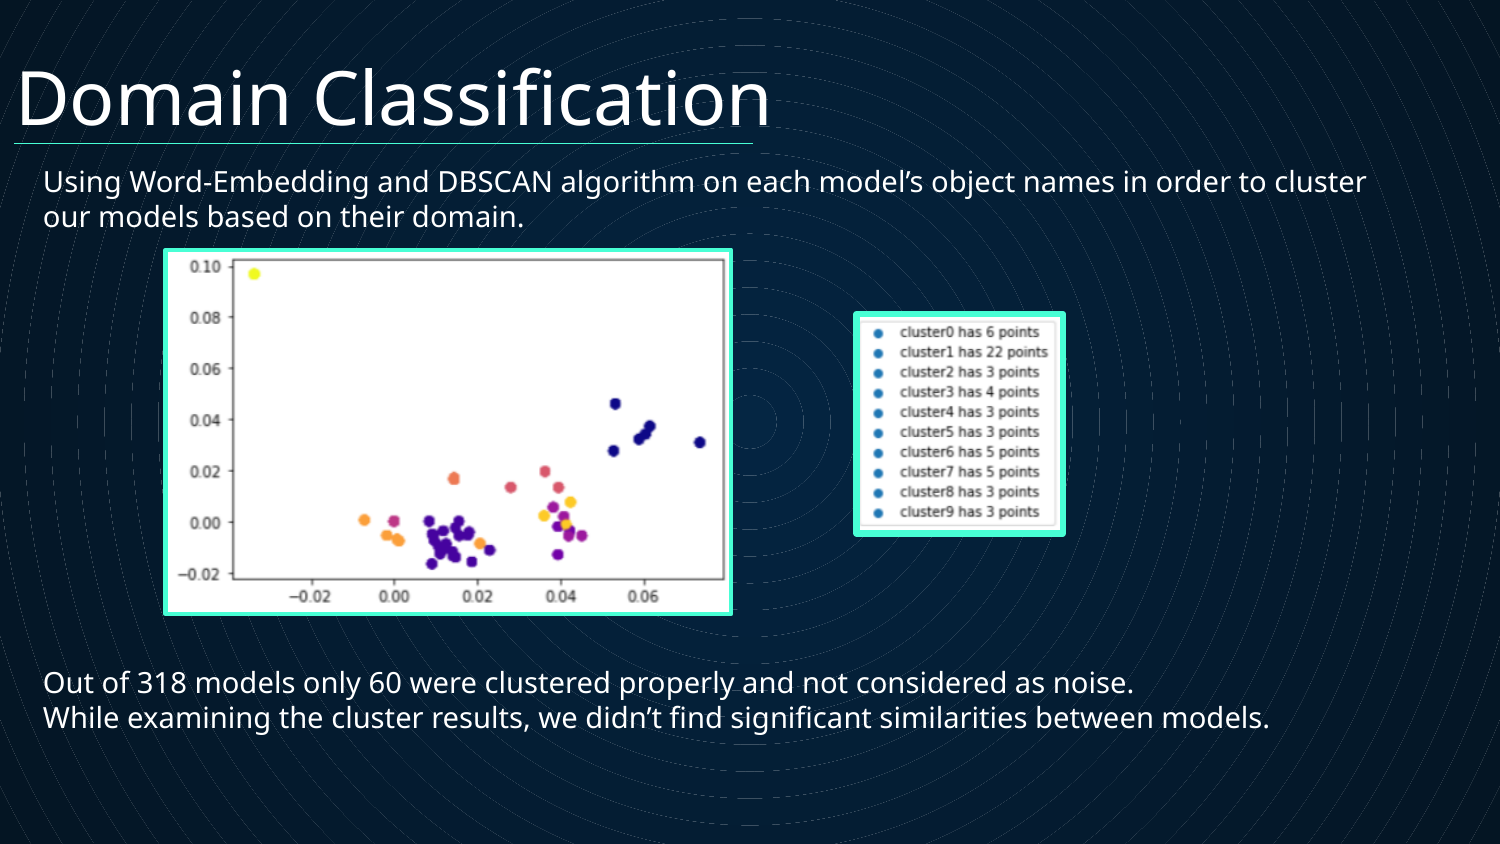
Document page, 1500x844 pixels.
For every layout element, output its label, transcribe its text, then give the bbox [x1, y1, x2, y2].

picture [167, 251, 729, 612]
text_box Out of 318 models only 60 were clustered properly and not considered as noise. While examining the cluster results, we didn’t find significant similarities between models. [28, 657, 1430, 777]
text_box Using Word-Embedding and DBSCAN algorithm on each model’s object names in order to cluster our models based on their domain. [28, 156, 1430, 241]
title Domain Classification [0, 55, 911, 155]
picture [859, 316, 1061, 531]
